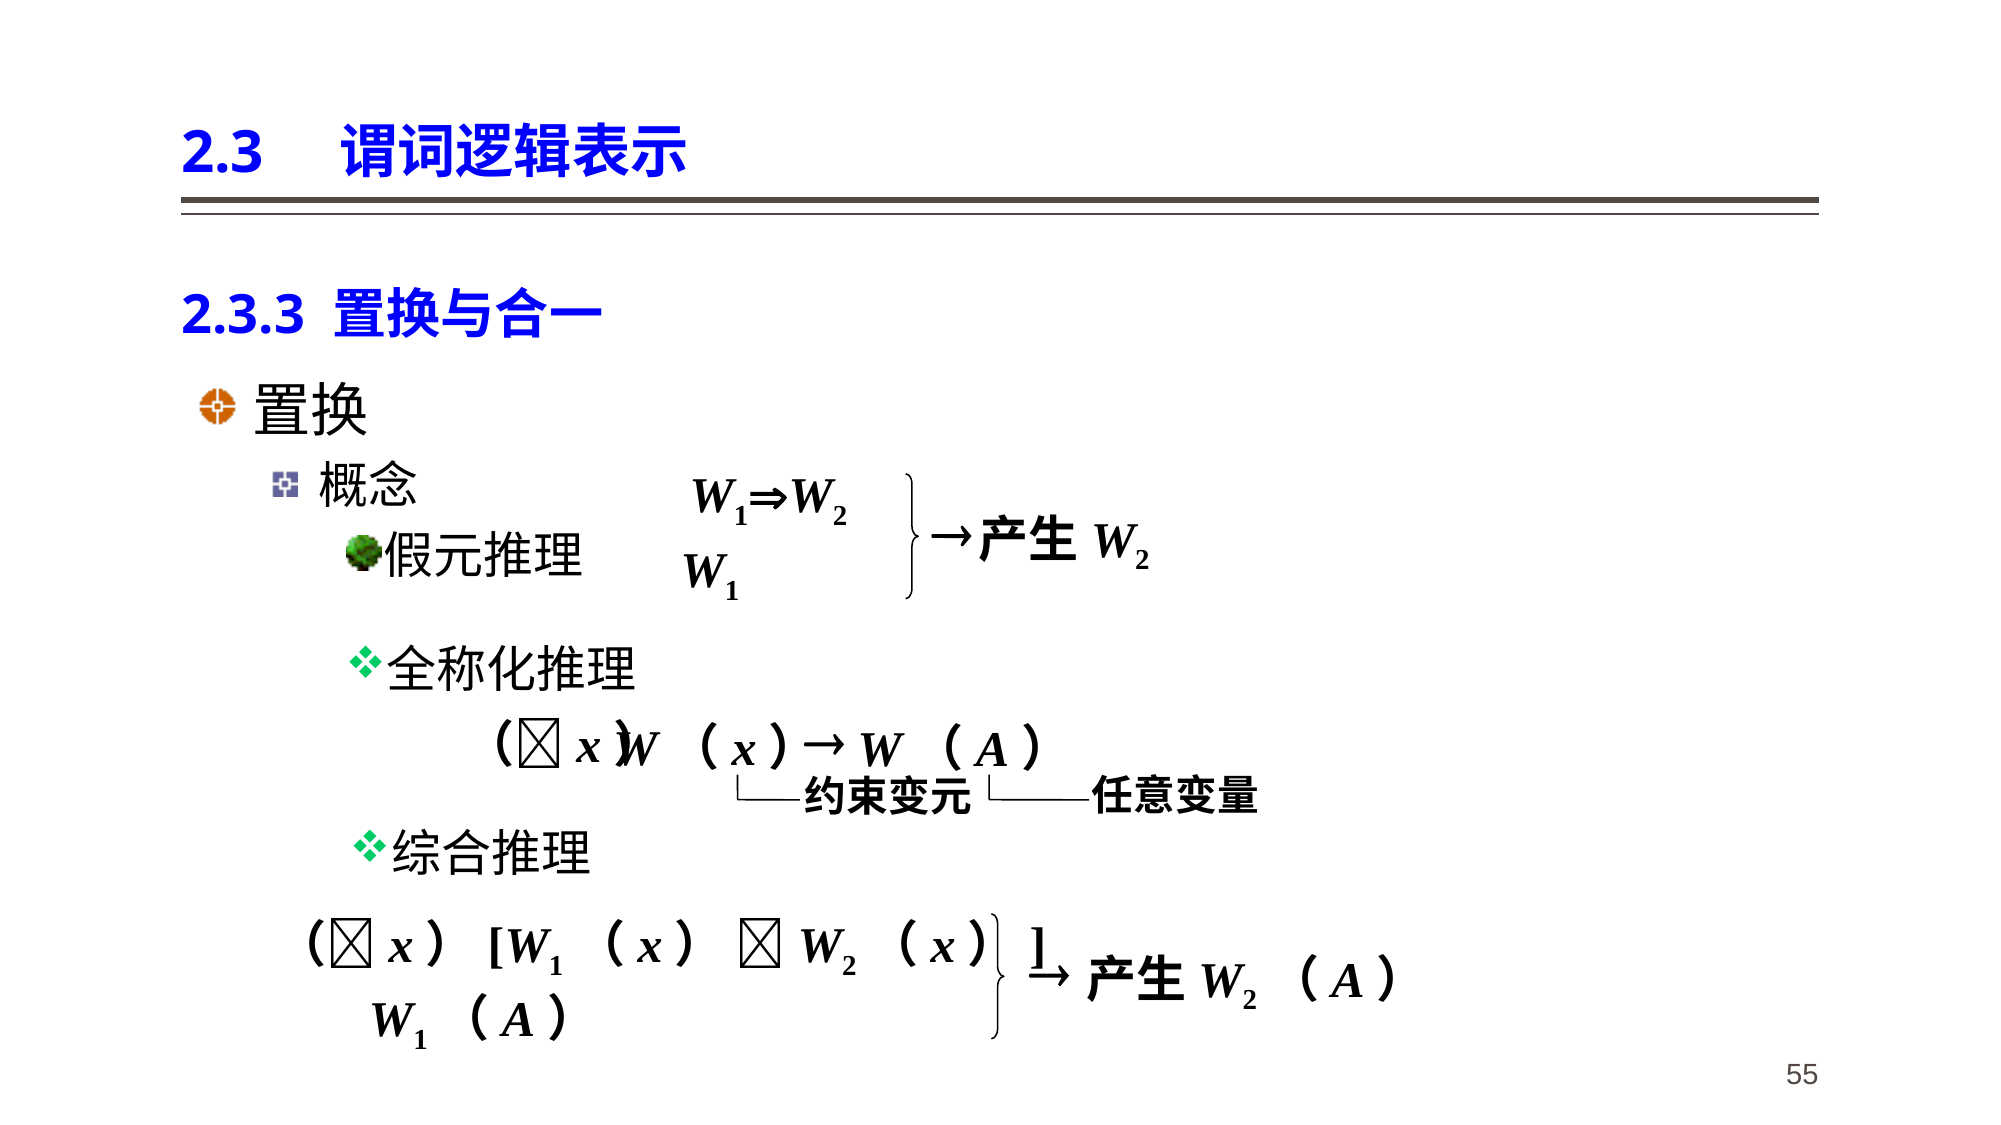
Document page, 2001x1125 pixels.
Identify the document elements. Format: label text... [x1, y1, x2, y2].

picture [196, 387, 238, 429]
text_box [737, 761, 1275, 828]
text_box [905, 473, 917, 599]
text_box 产生W2 [964, 499, 1165, 583]
text_box  [1014, 932, 1085, 1008]
slide_number 55 [1518, 1042, 1819, 1103]
text_box W1（A） [353, 979, 612, 1063]
text_box 全称化推理 [180, 630, 844, 707]
text_box  [917, 492, 988, 568]
text_box （x）[W1（x） W2（x）] [261, 905, 1062, 989]
text_box 产生W2（A） [1071, 939, 1442, 1023]
list 2.3.3 置换与合一 [181, 239, 1819, 378]
text_box 综合推理 [185, 814, 773, 891]
text_box （x） [449, 705, 679, 781]
text_box [991, 913, 1004, 1039]
text_box W1 [665, 530, 763, 614]
picture [346, 535, 382, 571]
text_box 置换 概念 假元推理 [181, 365, 1269, 666]
text_box W（A） [842, 708, 1086, 759]
picture [271, 470, 298, 497]
text_box W（x） [598, 707, 789, 783]
text_box  [789, 701, 860, 759]
text_box W1W2 [674, 455, 863, 539]
title 2.3 谓词逻辑表示 [181, 12, 1819, 193]
